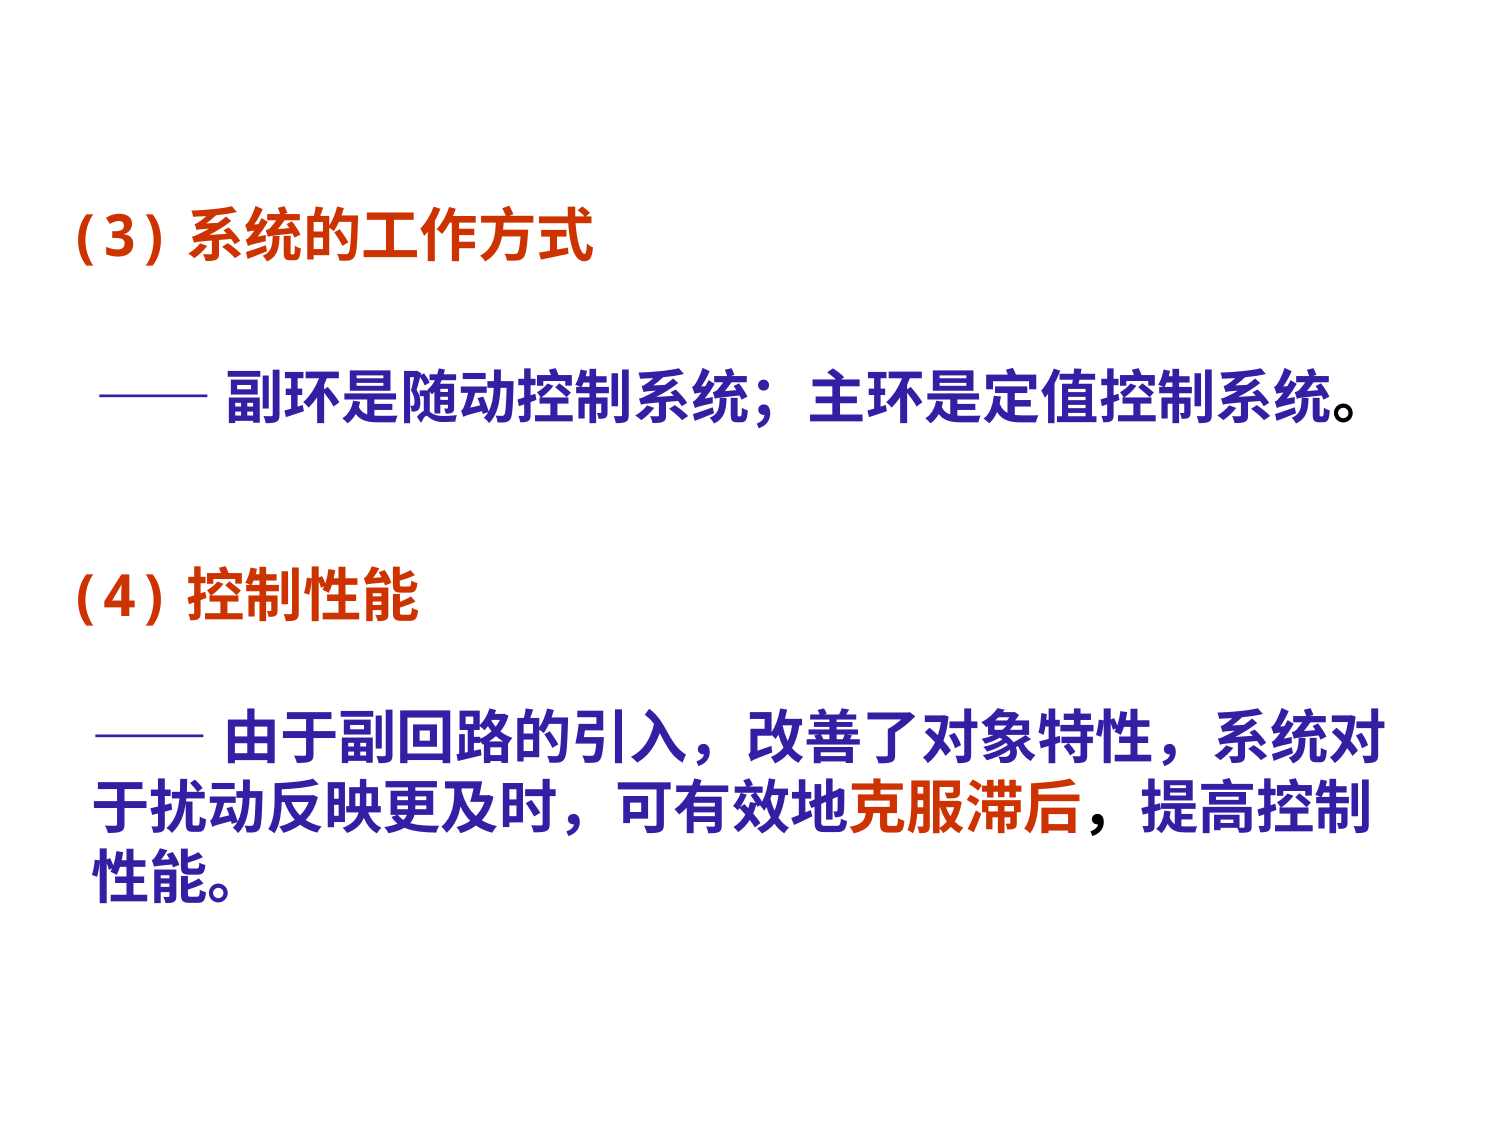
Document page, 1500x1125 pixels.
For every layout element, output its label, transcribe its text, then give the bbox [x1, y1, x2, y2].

text_box (4)控制性能 [53, 550, 1404, 636]
text_box ——副环是随动控制系统；主环是定值控制系统。 [80, 352, 1431, 438]
text_box (3)系统的工作方式 [53, 190, 1404, 276]
text_box ——由于副回路的引入，改善了对象特性，系统对于扰动反映更及时，可有效地克服滞后，提高控制性能。 [76, 692, 1427, 918]
